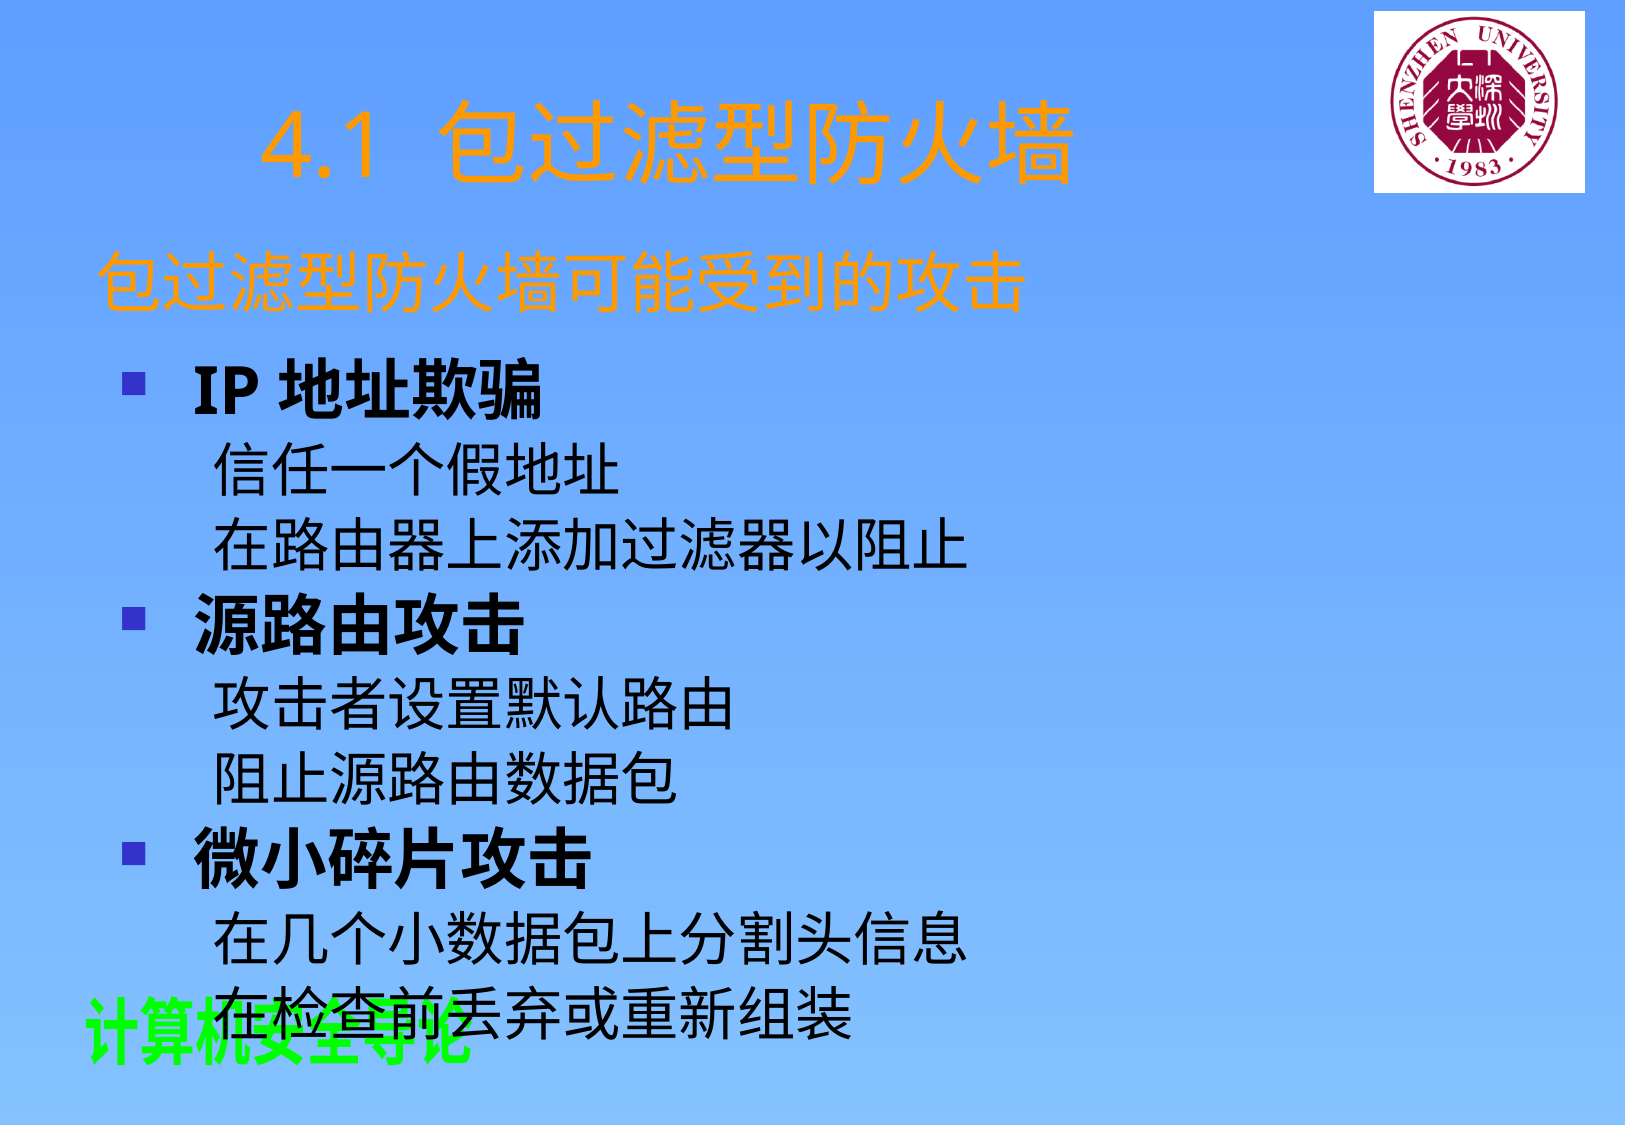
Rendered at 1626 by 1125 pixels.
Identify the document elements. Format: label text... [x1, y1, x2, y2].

picture [1374, 11, 1585, 193]
title 包过滤型防火墙可能受到的攻击 [80, 203, 1522, 329]
list IP地址欺骗 信任一个假地址 在路由器上添加过滤器以阻止 源路由攻击 攻击者设置默认路由 阻止源路由数据包 微小碎片攻击 在几个小数据包上分割头信息 在检查前丢弃或重新组装 [103, 349, 1545, 1055]
text_box 4.1 包过滤型防火墙 [245, 78, 1264, 204]
